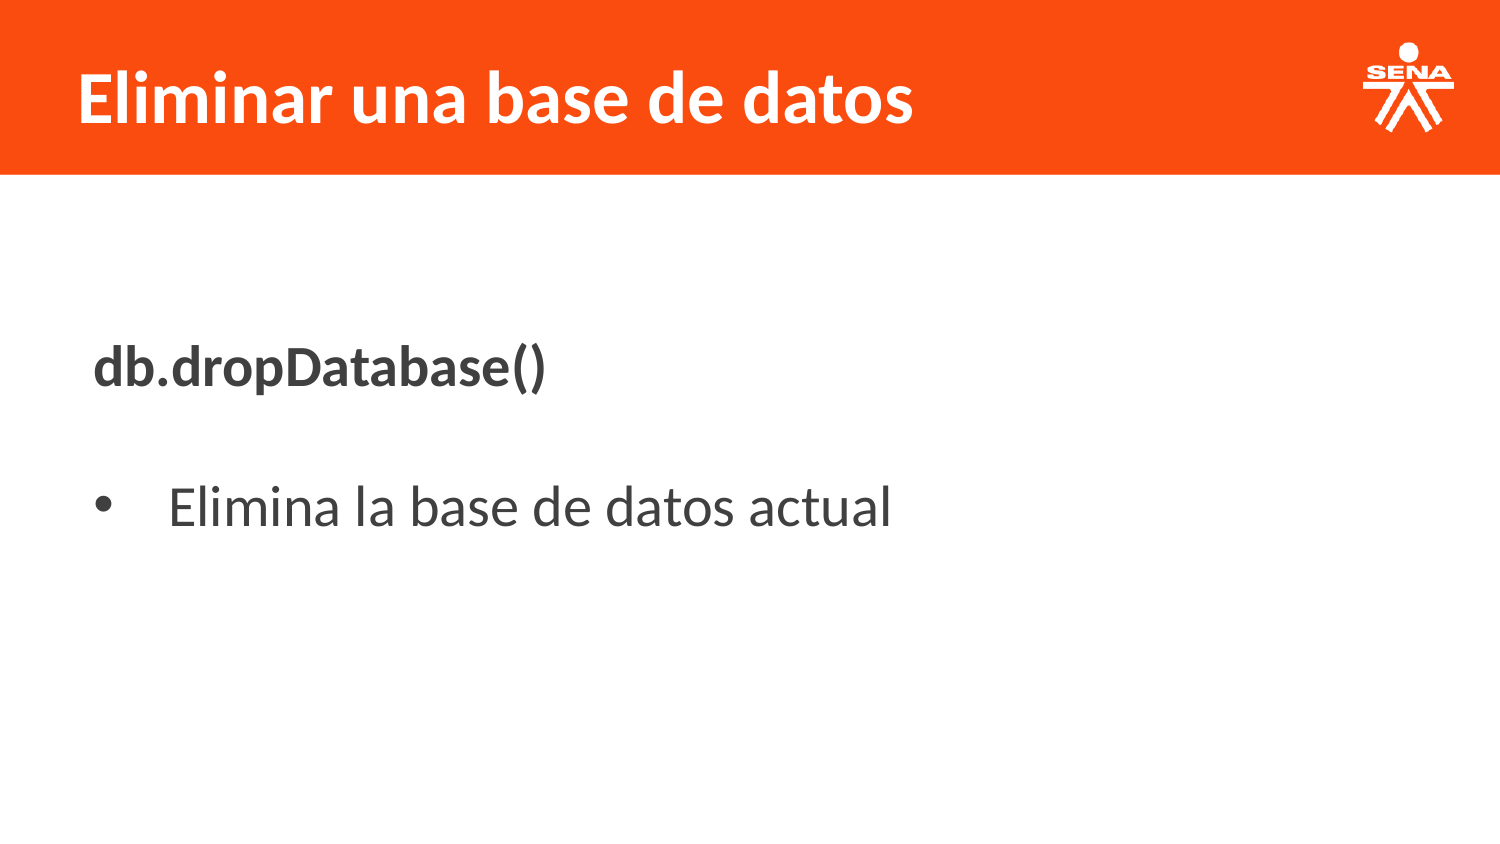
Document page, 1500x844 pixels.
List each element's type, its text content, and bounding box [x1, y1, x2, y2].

text_box db.dropDatabase() Elimina la base de datos actual [78, 320, 1410, 546]
picture [0, 0, 1500, 844]
text_box Eliminar una base de datos [62, 40, 1010, 146]
